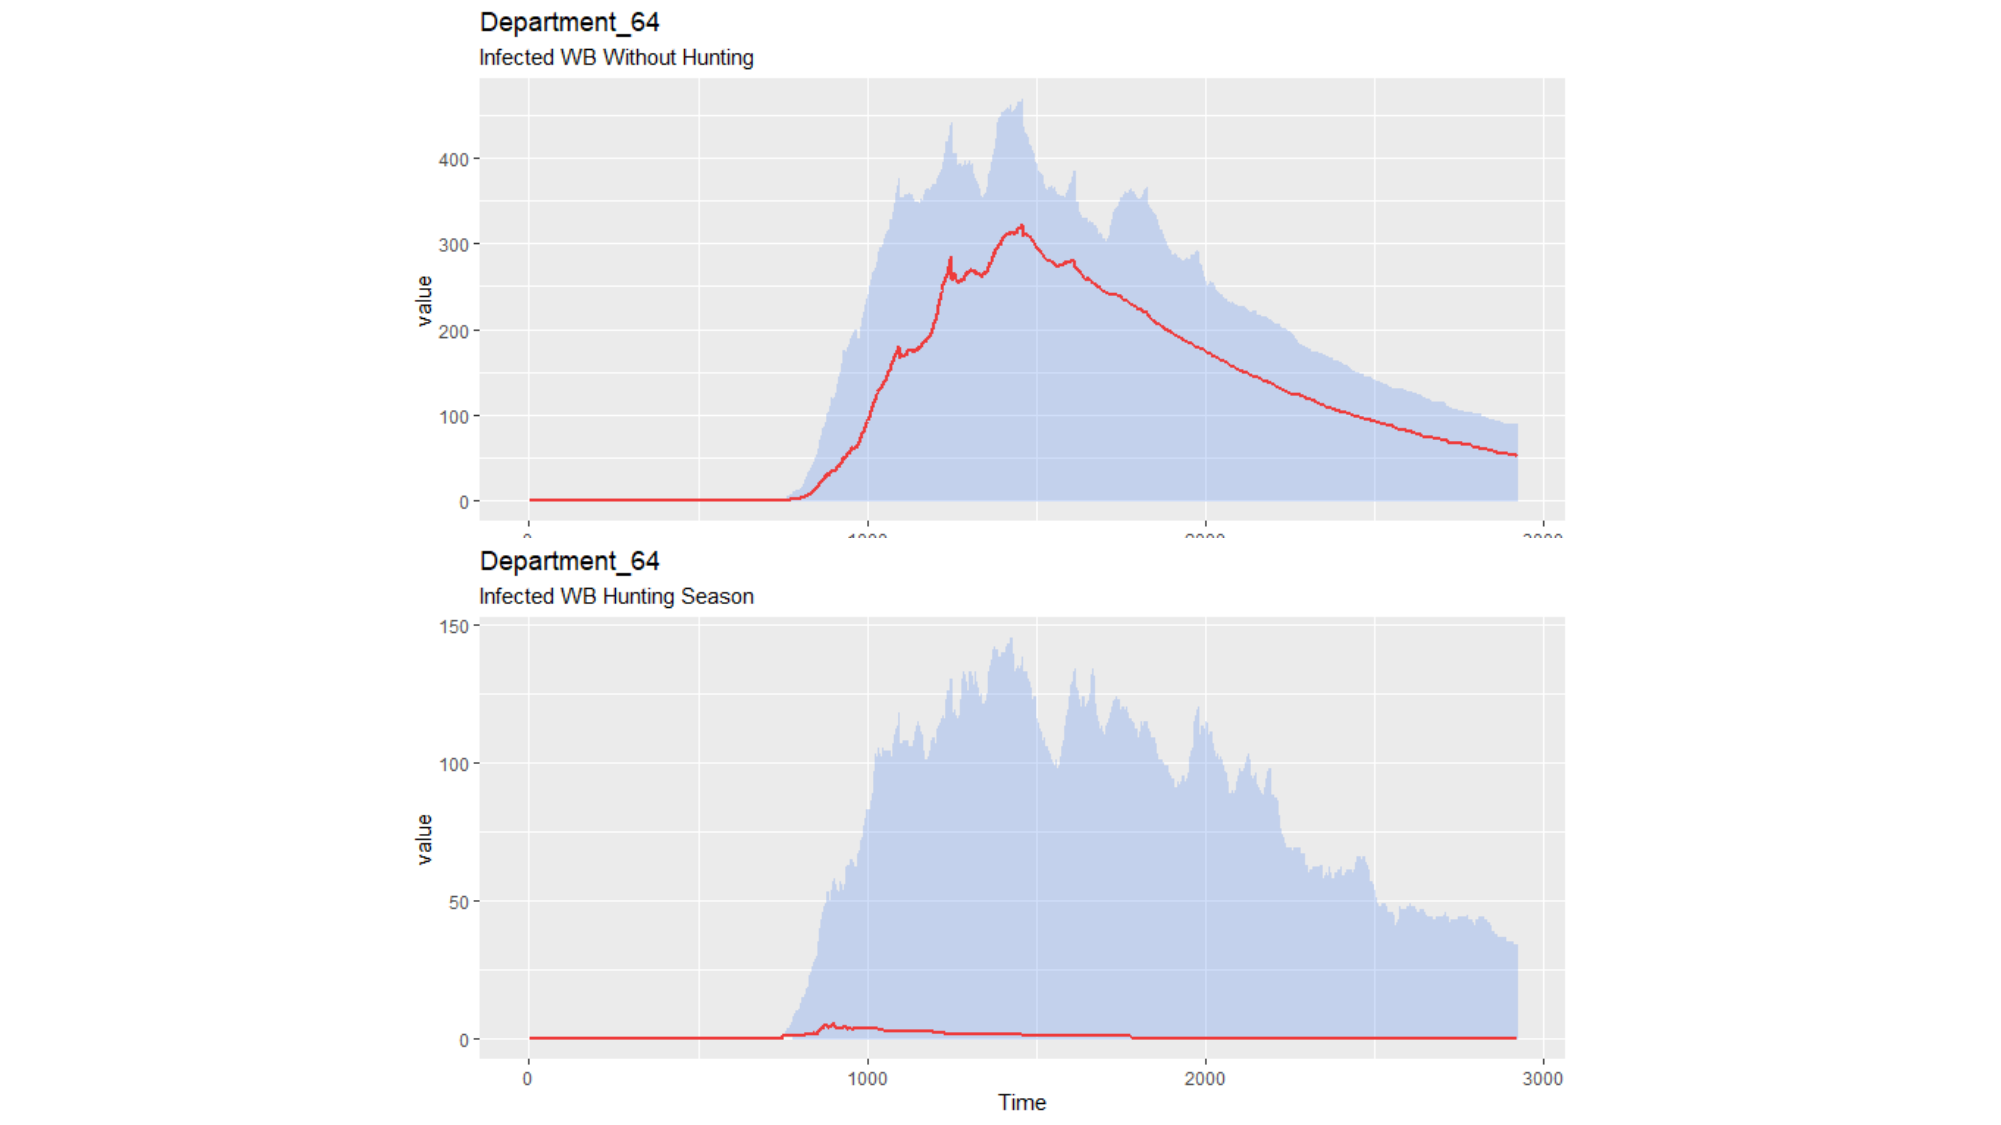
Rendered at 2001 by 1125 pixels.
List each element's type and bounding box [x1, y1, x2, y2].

picture [402, 0, 1577, 1125]
